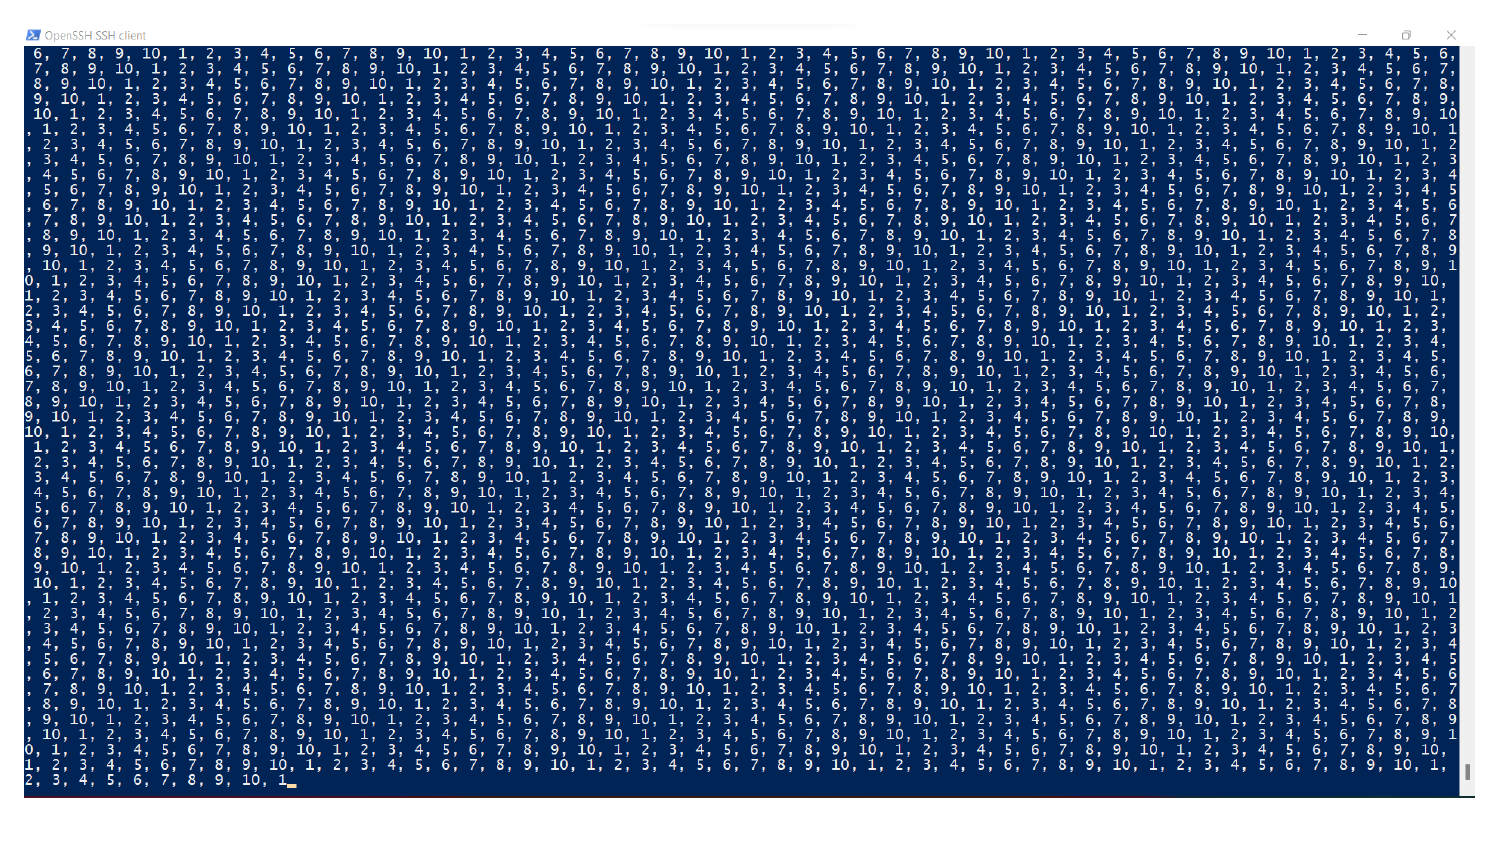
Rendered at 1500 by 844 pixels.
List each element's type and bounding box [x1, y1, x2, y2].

picture [24, 24, 1476, 798]
